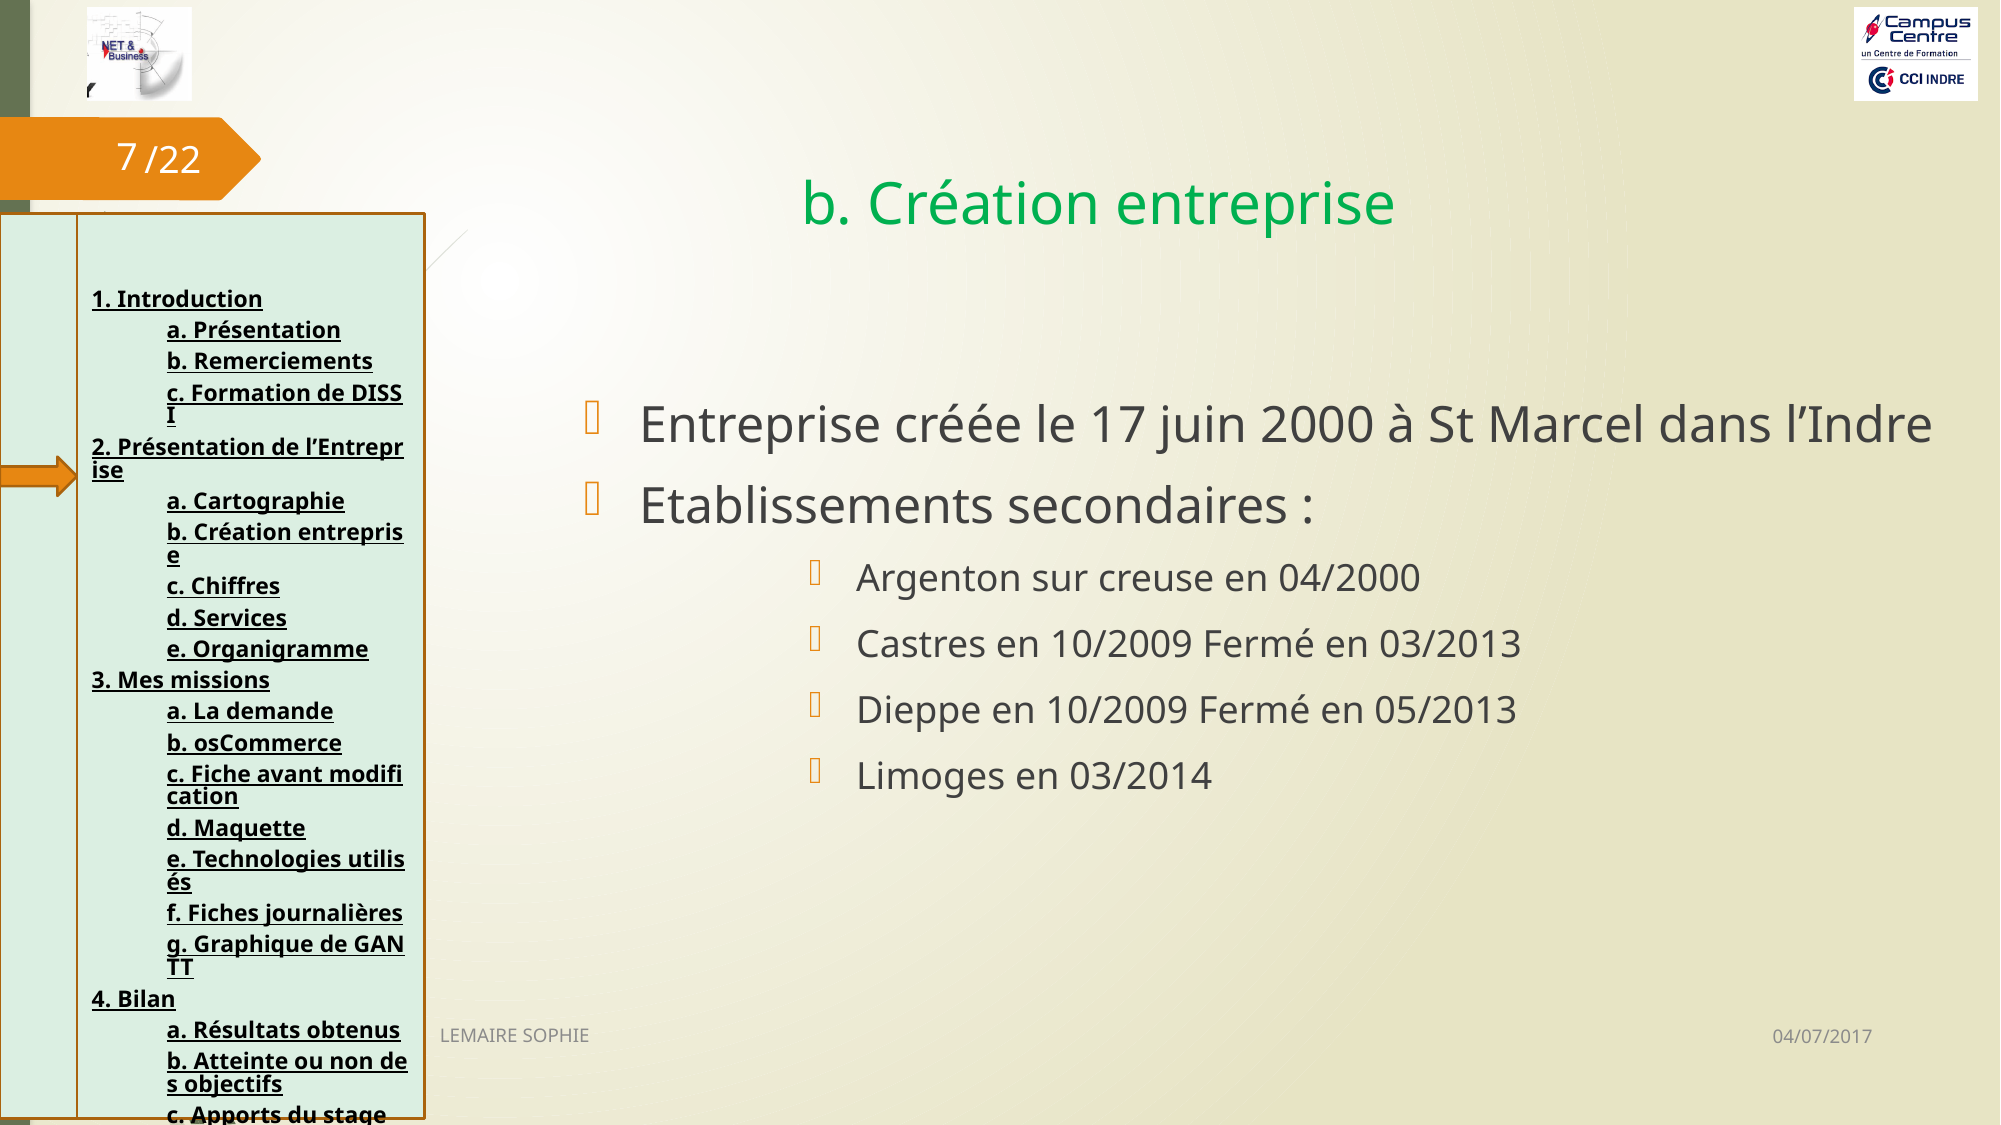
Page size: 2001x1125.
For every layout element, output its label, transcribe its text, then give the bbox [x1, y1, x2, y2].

text_box [0, 479, 78, 1120]
picture [1854, 6, 1978, 101]
text_box 1. Introduction a. Présentation b. Remerciements c. Formation de DISSI 2. Présentation de l’Entreprise a. Cartographie b. Création entreprise c. Chiffres d. Services e. Organigramme 3. Mes missions a. La demande b. osCommerce c. Fiche avant modification d. Maquette e. Technologies utilisés f. Fiches journalières g. Graphique de GANTT 4. Bilan a. Résultats obtenus b. Atteinte ou non des objectifs c. Apports du stage 5. Conclusion [78, 212, 426, 1120]
text_box Entreprise créée le 17 juin 2000 à St Marcel dans l’Indre Etablissements secondaires : Argenton sur creuse en 04/2000 Castres en 10/2009 Fermé en 03/2013 Dieppe en 10/2009 Fermé en 05/2013 Limoges en 03/2014 [568, 385, 2000, 873]
text_box b. Création entreprise [393, 159, 1804, 376]
picture [86, 6, 192, 101]
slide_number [1699, 1005, 1888, 1067]
slide_number 7 [1, 128, 153, 189]
text_box [0, 212, 78, 474]
footer LEMAIRE SOPHIE [426, 1006, 1675, 1067]
text_box [0, 455, 78, 498]
